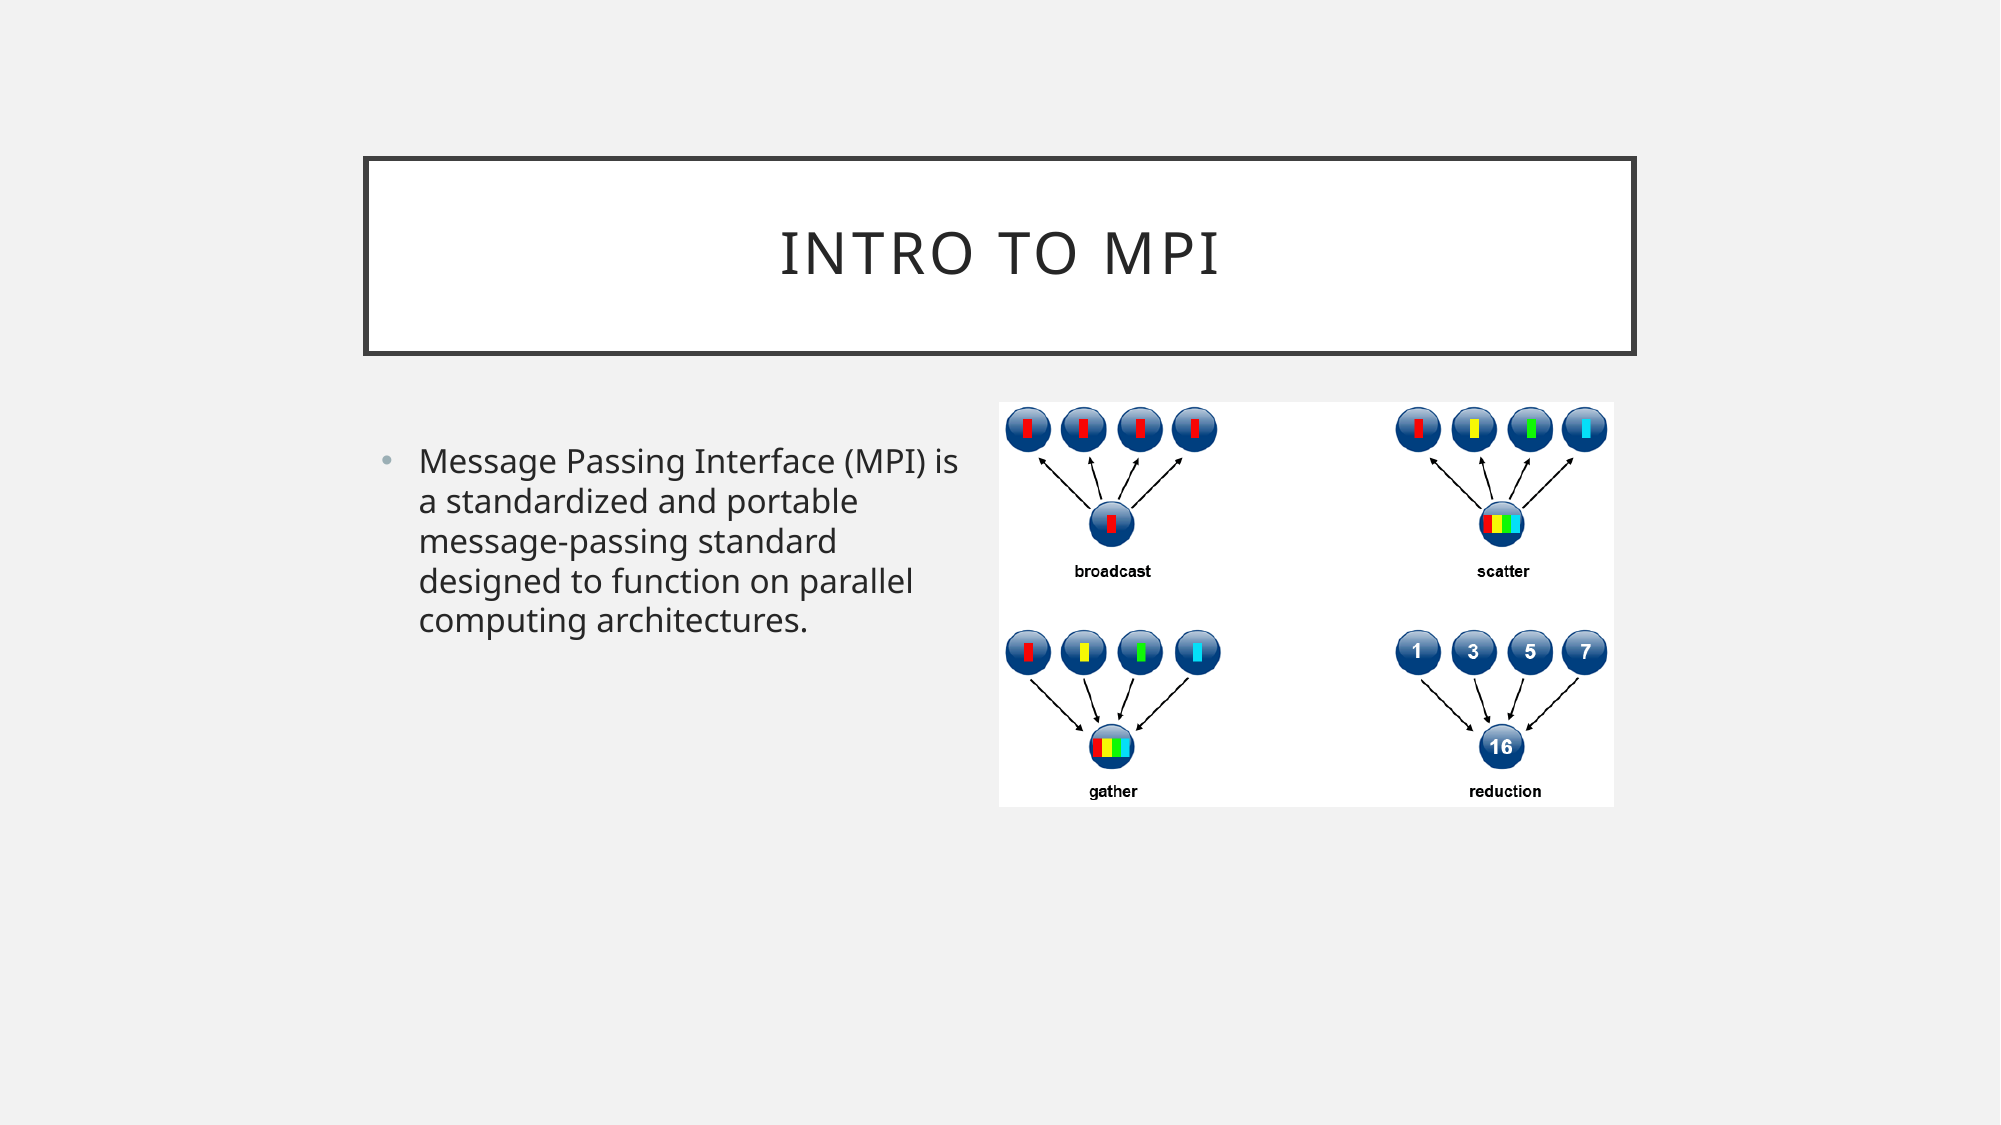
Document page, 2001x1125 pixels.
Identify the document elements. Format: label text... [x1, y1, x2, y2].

picture [999, 402, 1614, 807]
list Message Passing Interface (MPI) is a standardized and portable message-passing standard designed to function on parallel computing architectures. [366, 432, 1000, 942]
title INTRO to MPI [363, 156, 1637, 356]
